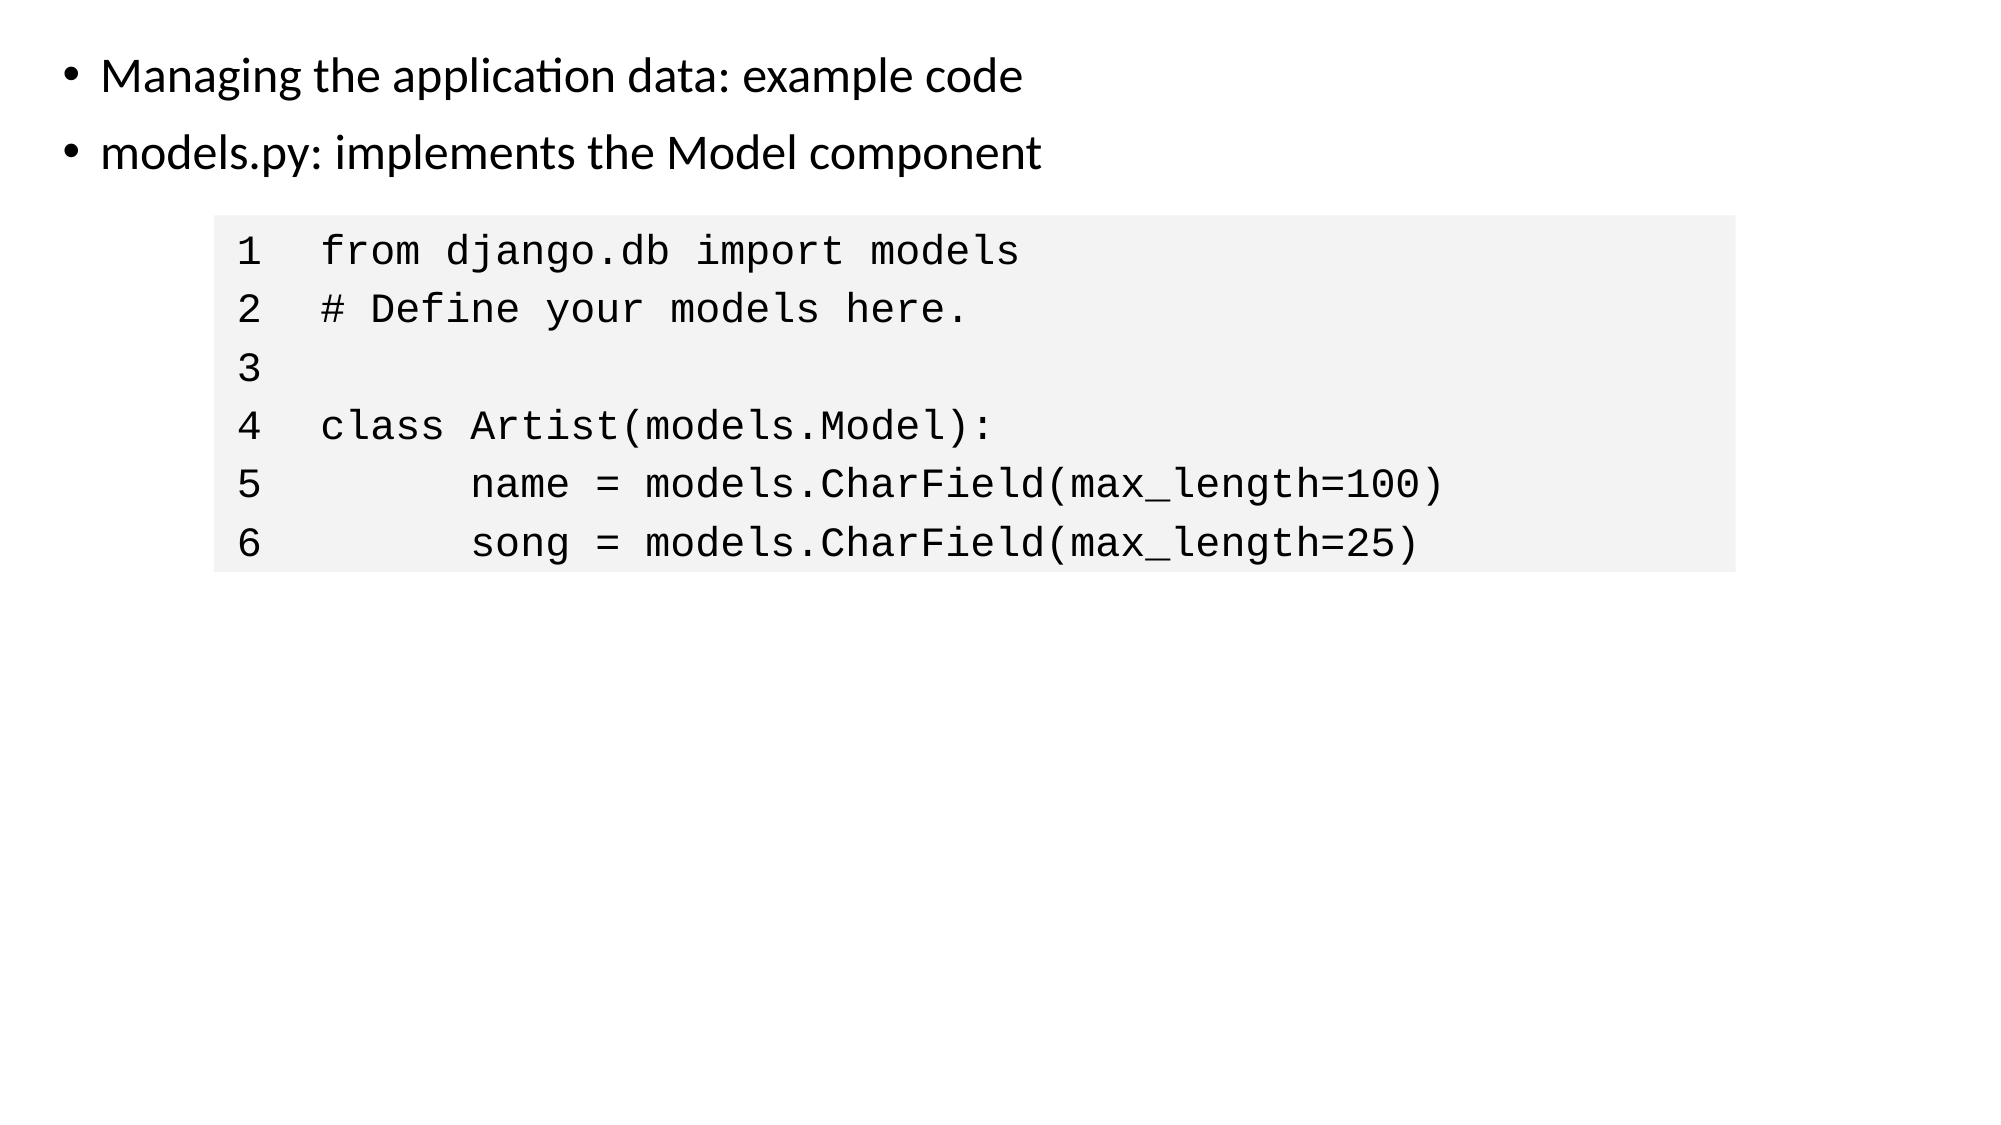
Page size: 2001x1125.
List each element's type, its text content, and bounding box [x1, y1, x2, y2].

text_box models.py: implements the Model component [47, 118, 1083, 196]
text_box from django.db import models # Define your models here. class Artist(models.Model): name = models.CharField(max_length=100) song = models.CharField(max_length=25) [306, 215, 1736, 572]
list Managing the application data: example code [47, 41, 1515, 119]
text_box 1 2 3 4 5 6 [213, 215, 306, 572]
